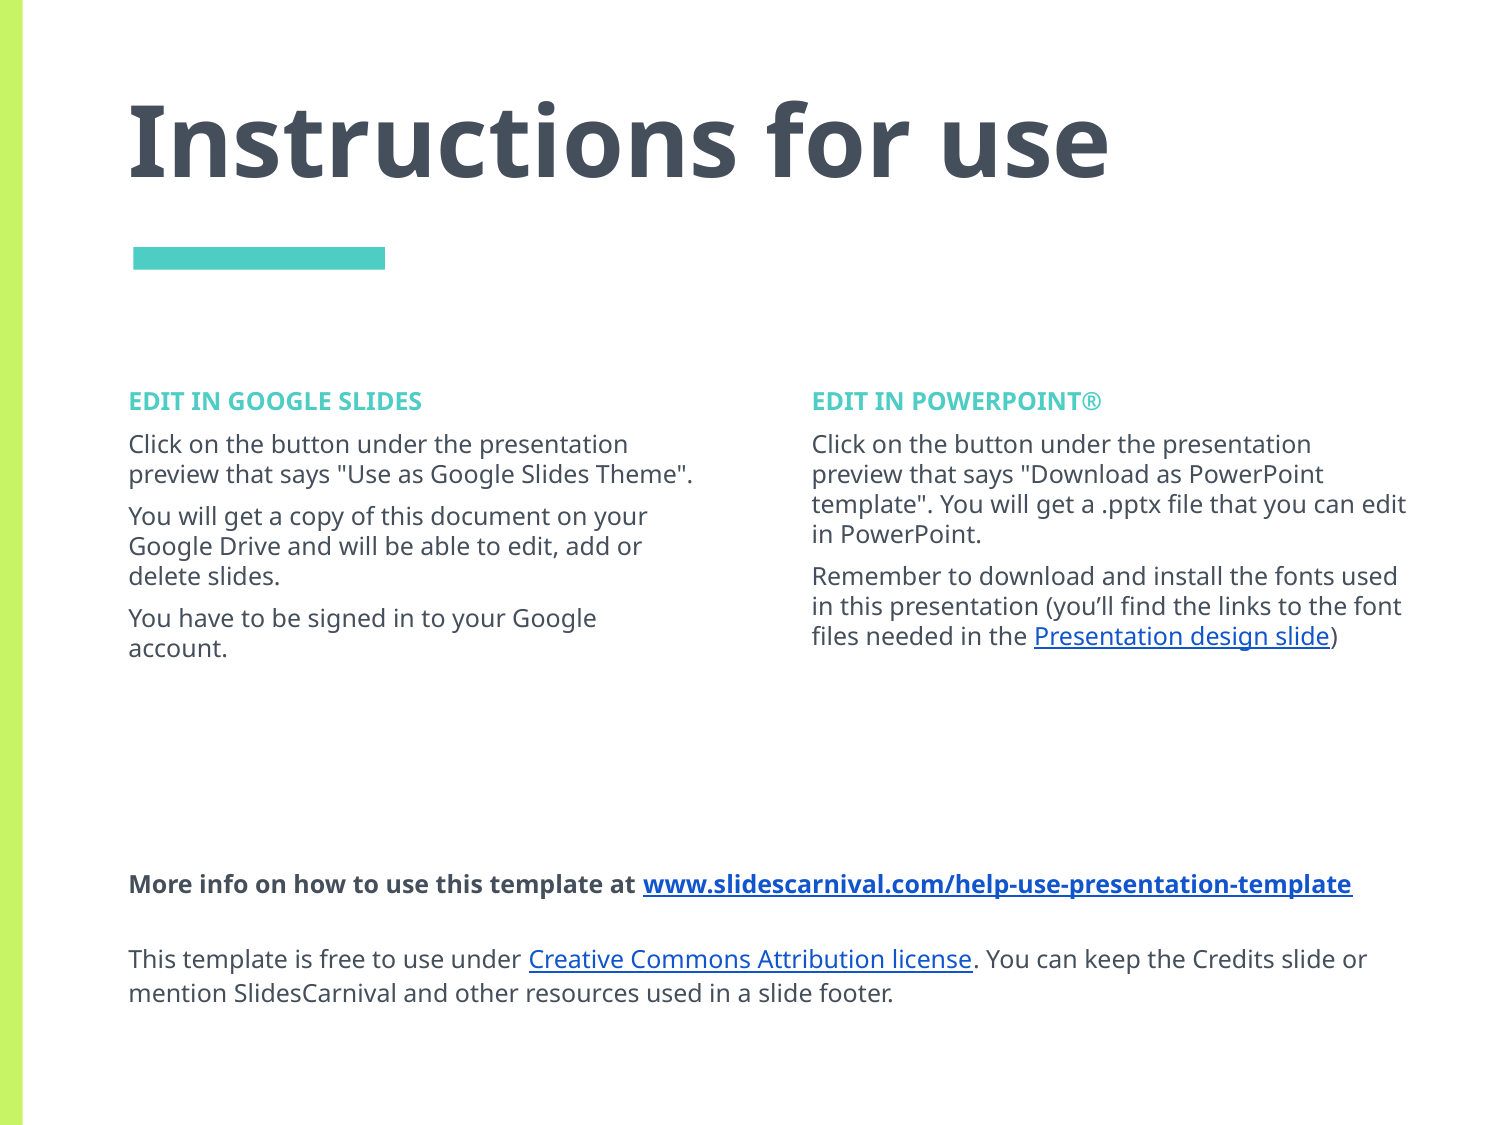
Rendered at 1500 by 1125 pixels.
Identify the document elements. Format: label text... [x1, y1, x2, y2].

title Instructions for use [113, 104, 1387, 212]
text_box EDIT IN POWERPOINT® Click on the button under the presentation preview that says "Download as PowerPoint template". You will get a .pptx file that you can edit in PowerPoint. Remember to download and install the fonts used in this presentation (you’ll find the links to the font files needed in the Presentation design slide) [796, 370, 1425, 853]
text_box More info on how to use this template at www.slidescarnival.com/help-use-presentation-template This template is free to use under Creative Commons Attribution license. You can keep the Credits slide or mention SlidesCarnival and other resources used in a slide footer. [113, 853, 1425, 989]
text_box EDIT IN GOOGLE SLIDES Click on the button under the presentation preview that says "Use as Google Slides Theme". You will get a copy of this document on your Google Drive and will be able to edit, add or delete slides. You have to be signed in to your Google account. [113, 370, 716, 853]
